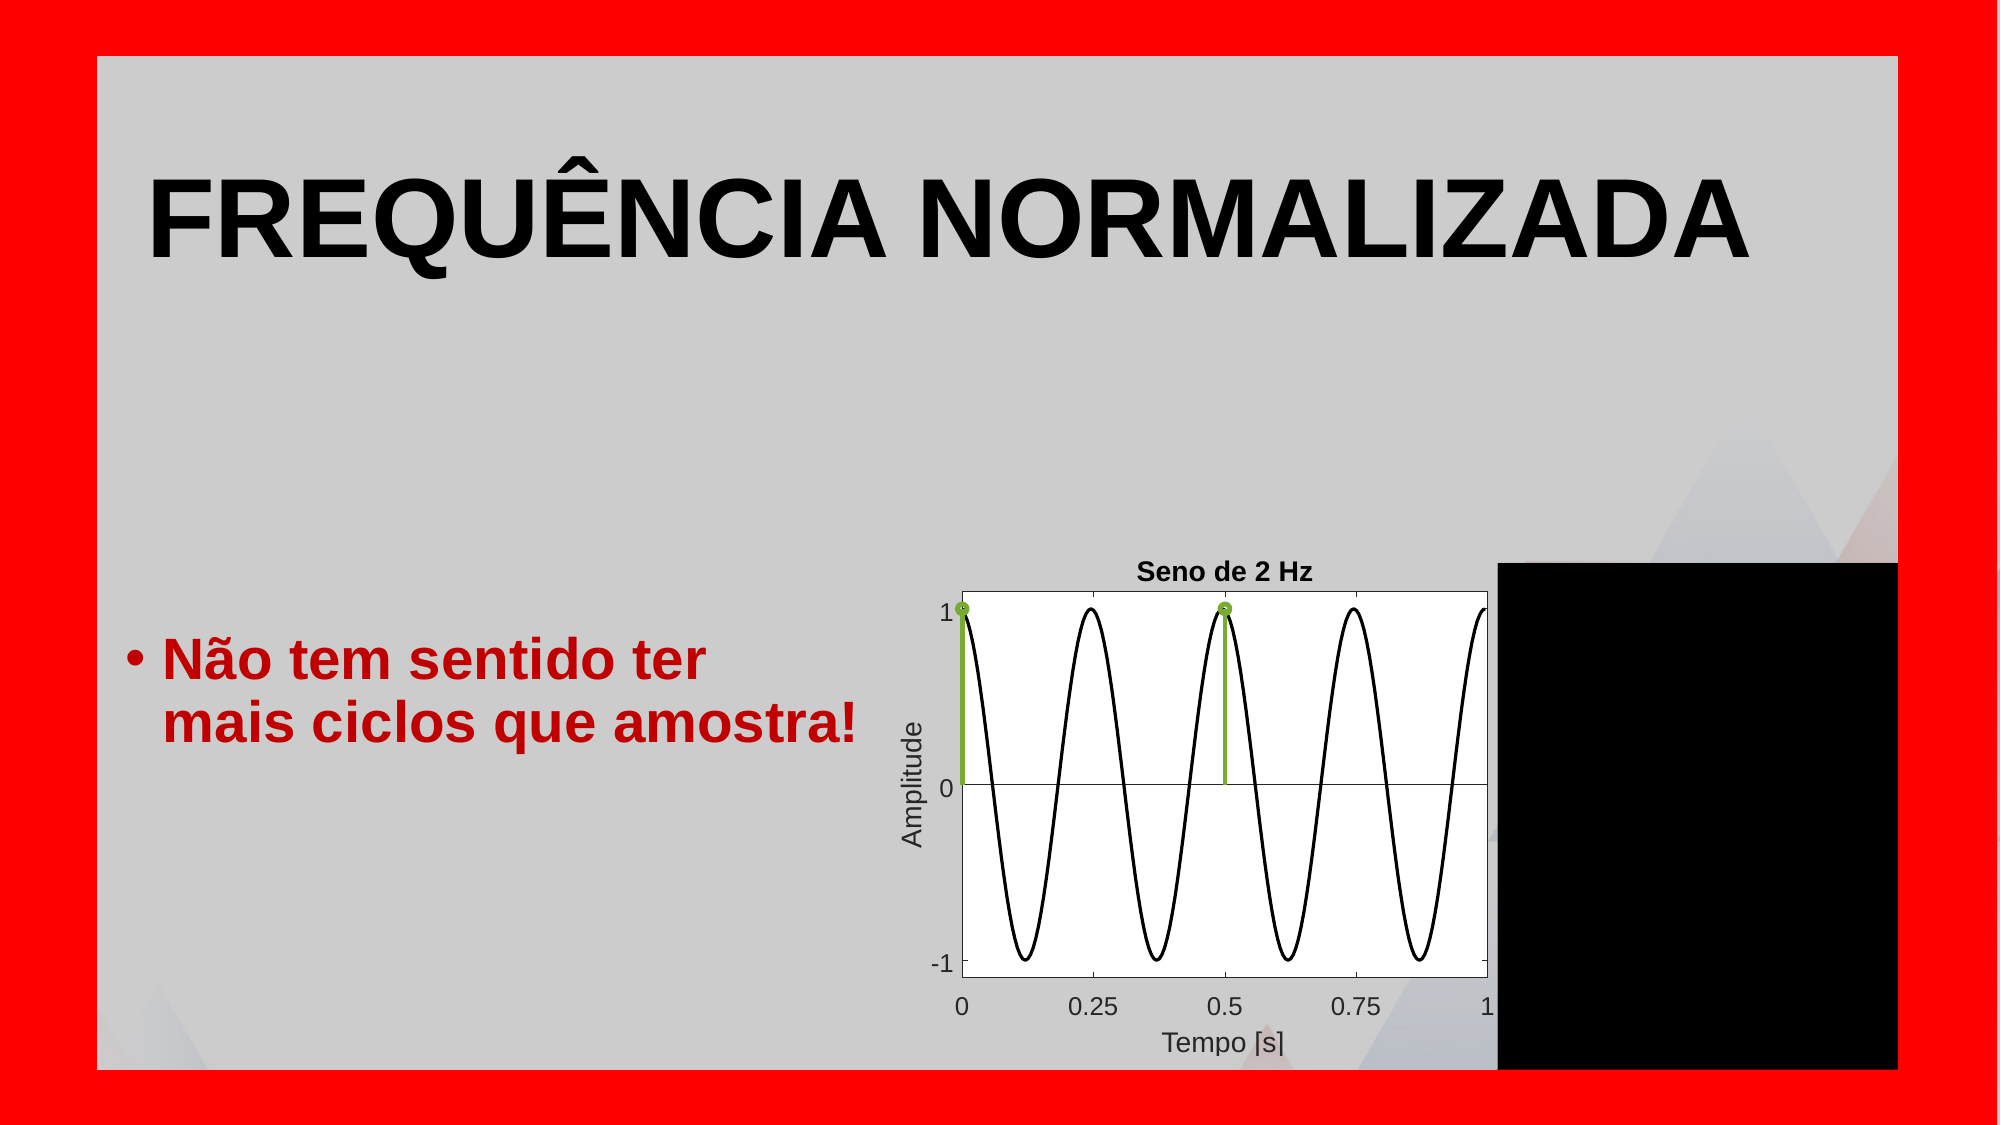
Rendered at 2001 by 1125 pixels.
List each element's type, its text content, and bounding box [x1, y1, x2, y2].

text_box Não tem sentido ter mais ciclos que amostra! [110, 363, 1466, 1009]
text_box Frequência normalizada [131, 112, 1869, 331]
picture [0, 0, 2001, 1125]
